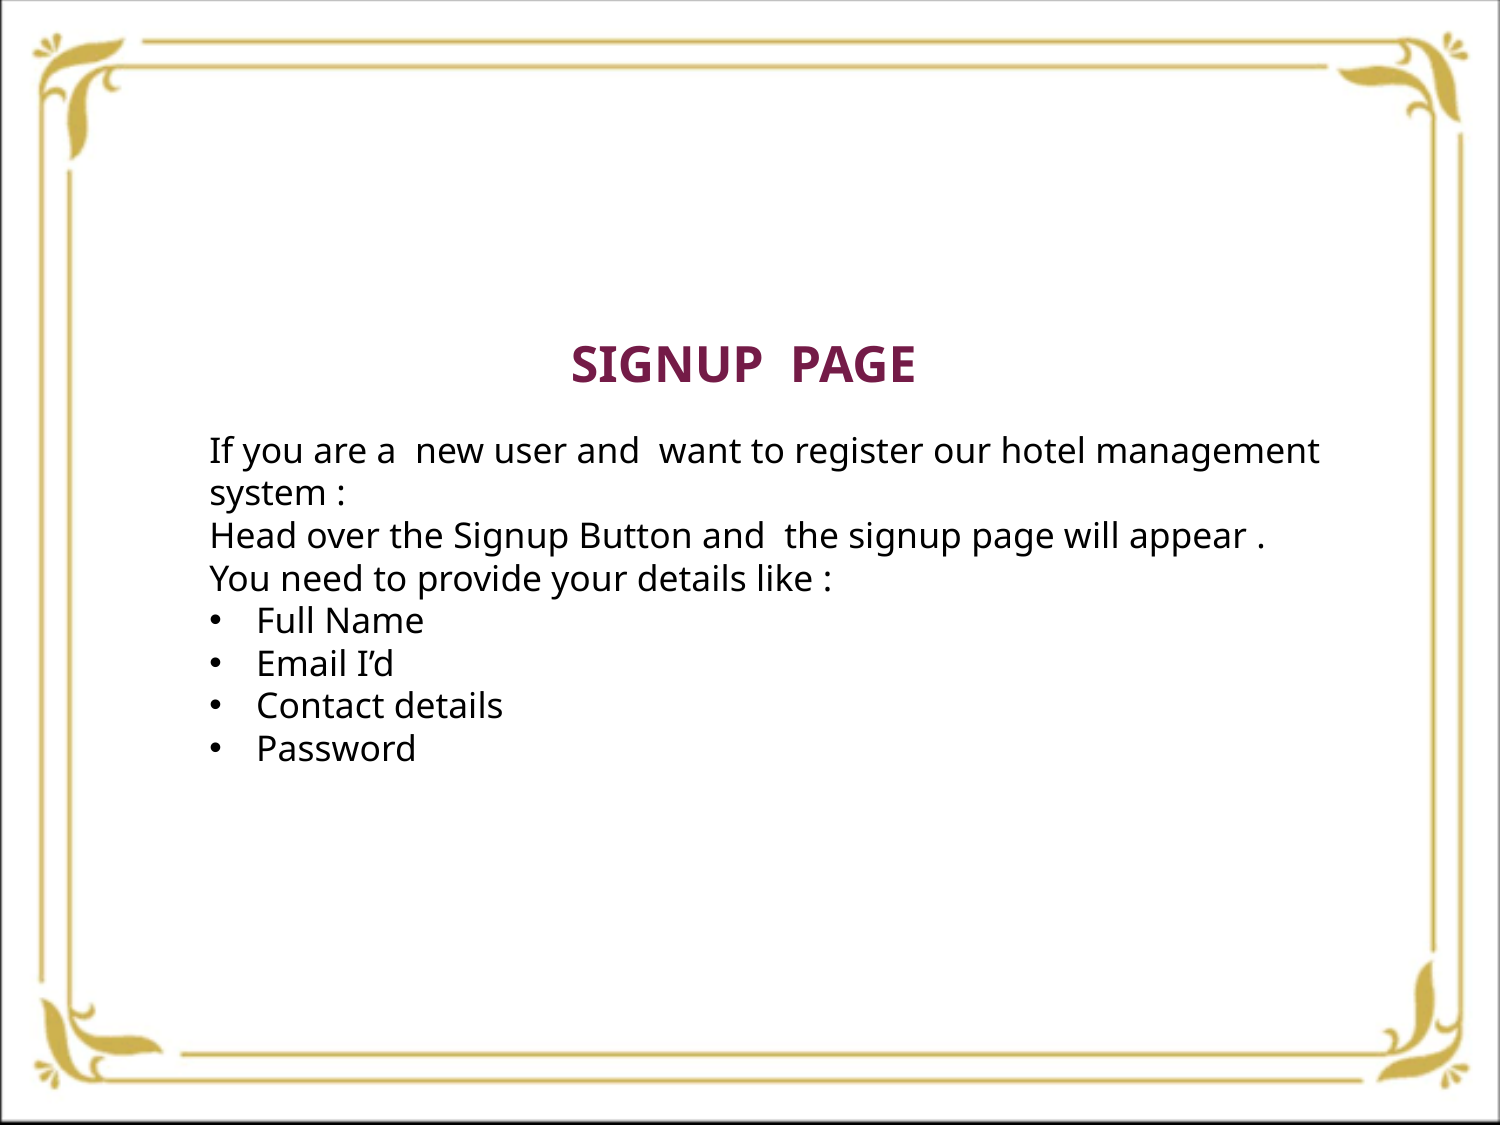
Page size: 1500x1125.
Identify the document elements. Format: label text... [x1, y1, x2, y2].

text_box If you are a new user and want to register our hotel management system : Head over the Signup Button and the signup page will appear . You need to provide your details like : Full Name Email I’d Contact details Password [194, 412, 1360, 842]
text_box SIGNUP PAGE [87, 324, 1400, 413]
picture [0, 0, 1500, 1125]
